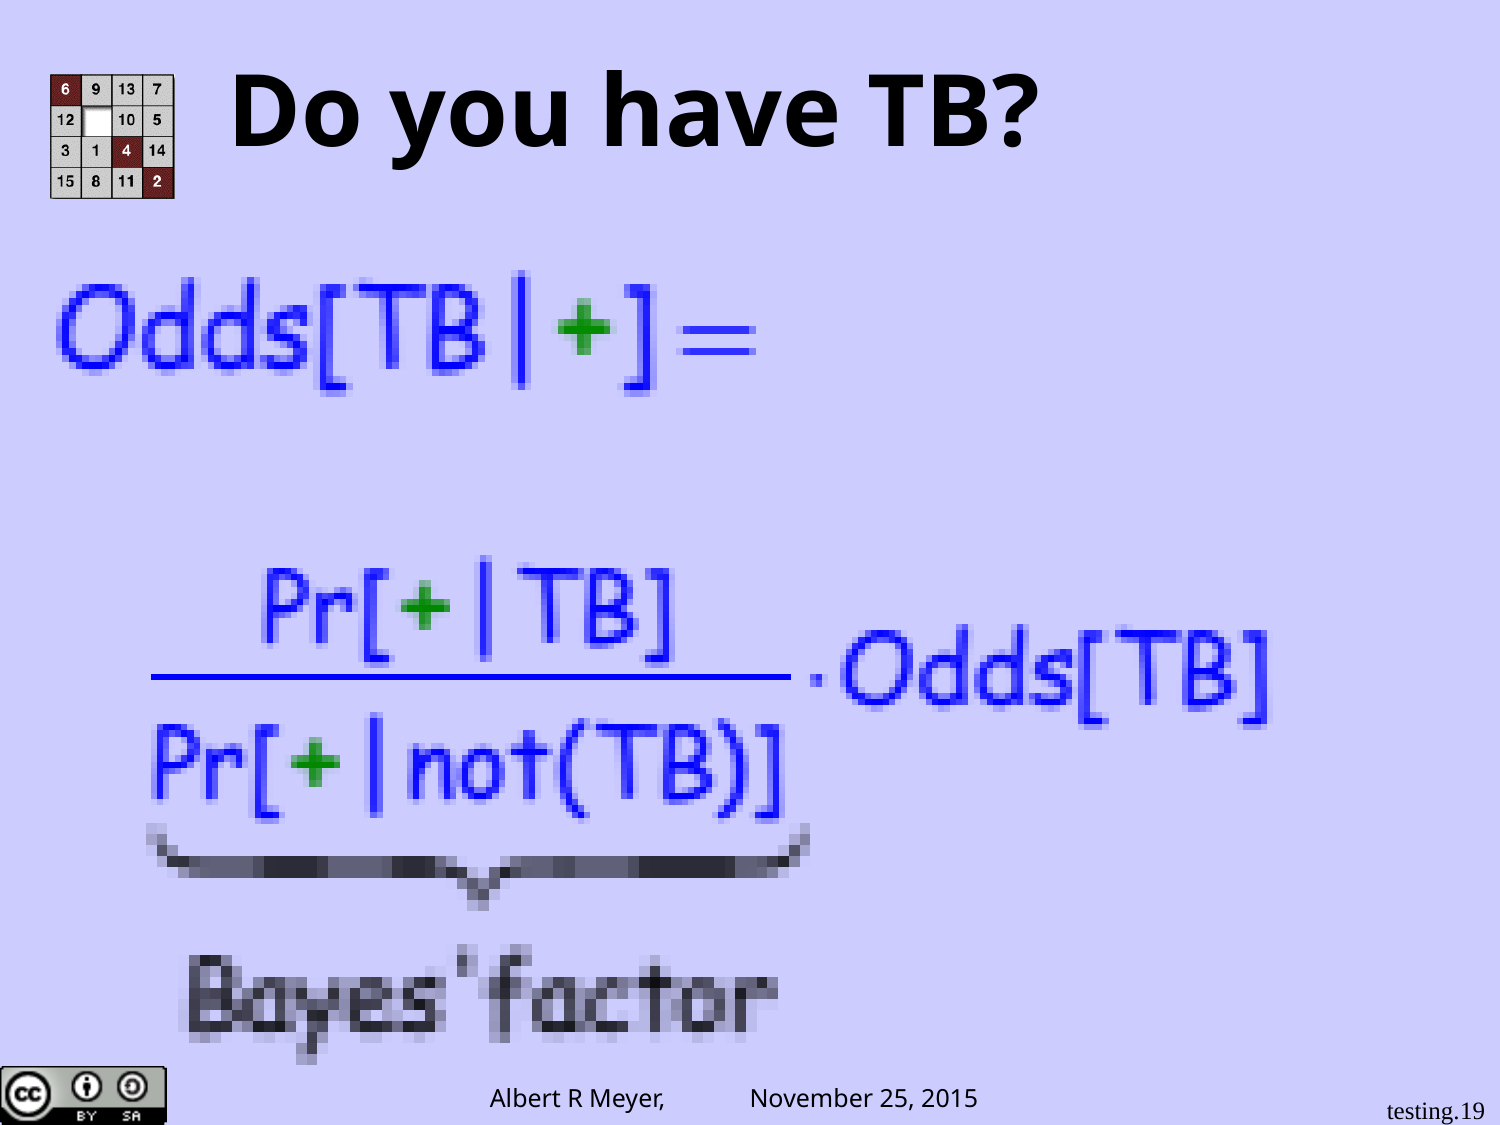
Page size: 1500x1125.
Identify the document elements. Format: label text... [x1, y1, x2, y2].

title Do you have TB? [212, 37, 1288, 176]
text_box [42, 249, 763, 406]
picture [50, 74, 175, 199]
text_box testing.19 [1262, 1087, 1500, 1125]
picture [0, 1066, 167, 1125]
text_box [124, 549, 822, 1066]
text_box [133, 512, 1274, 826]
